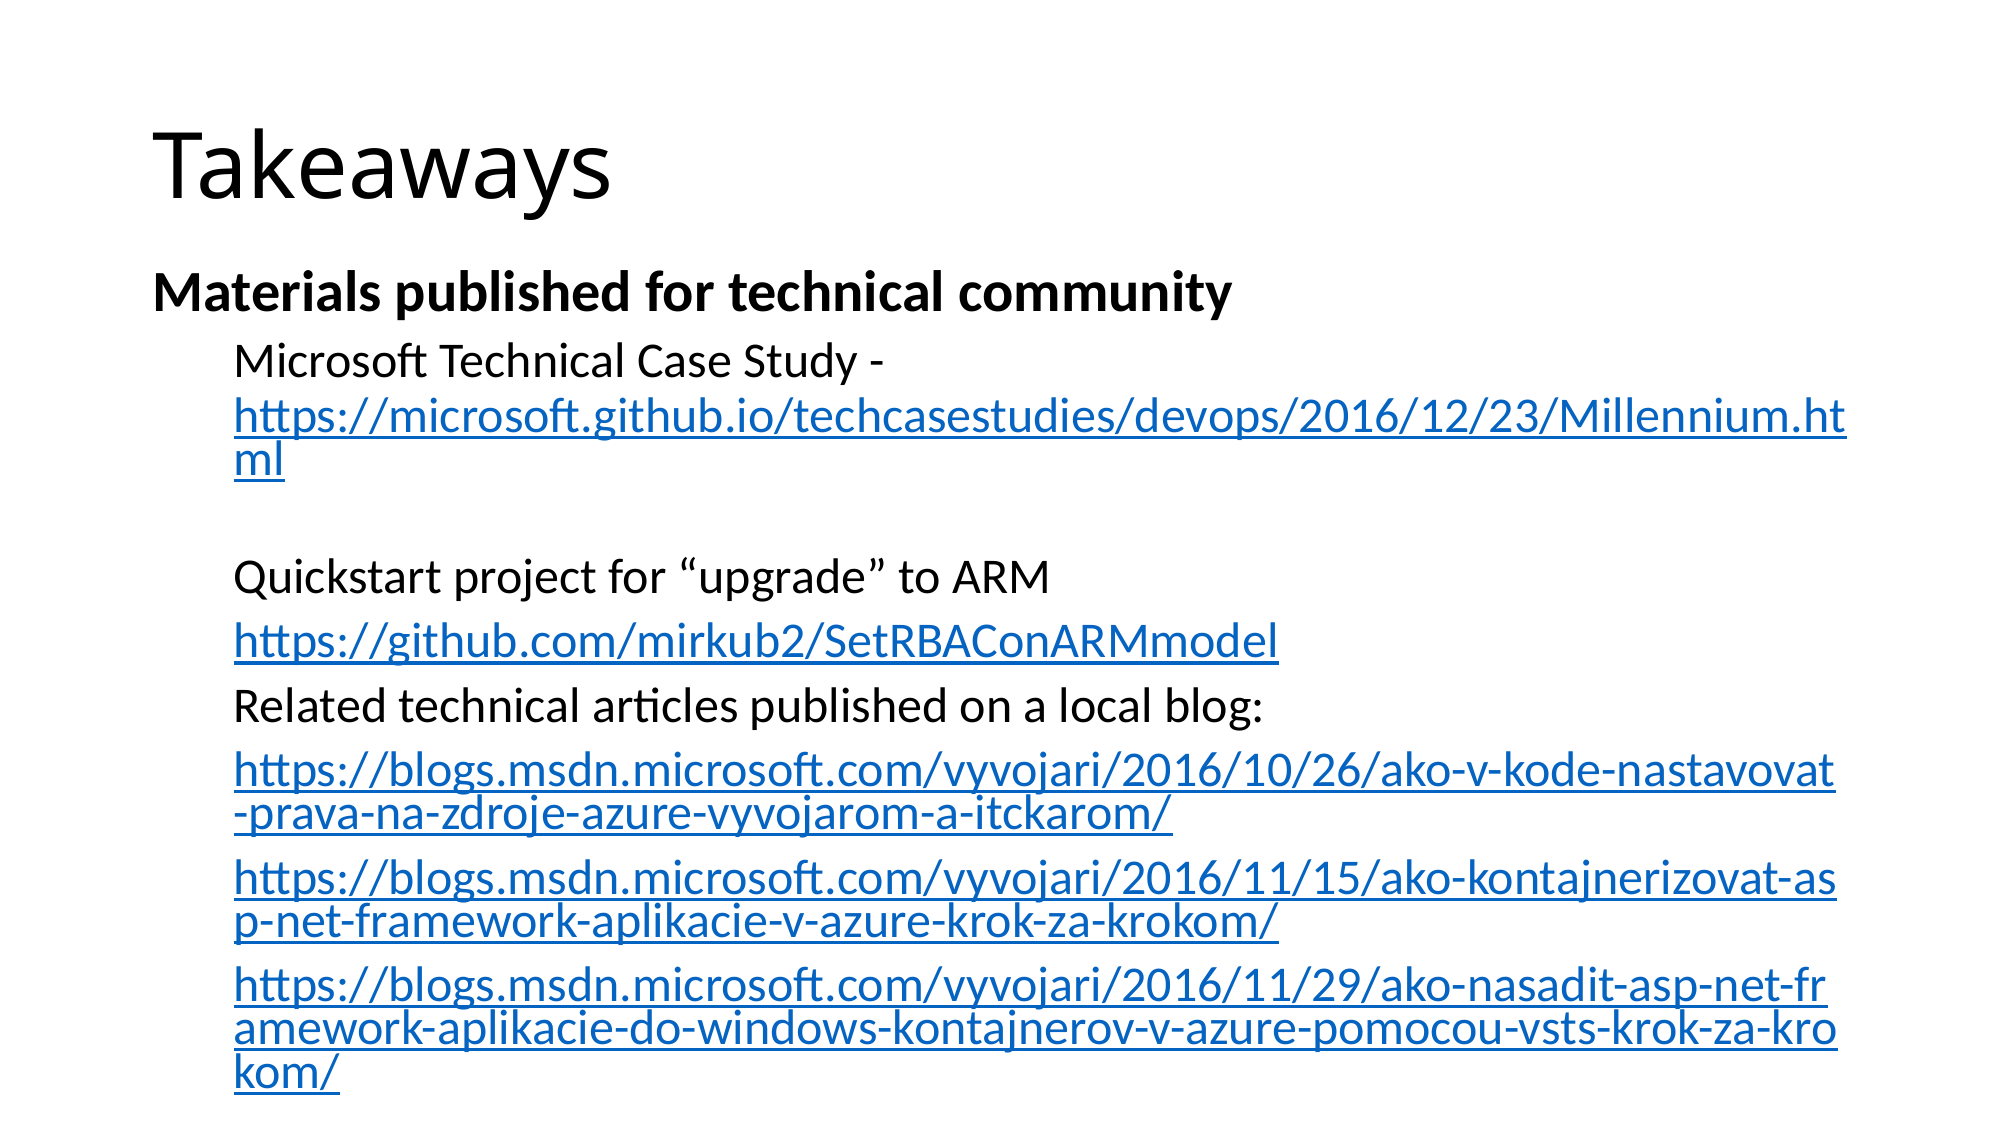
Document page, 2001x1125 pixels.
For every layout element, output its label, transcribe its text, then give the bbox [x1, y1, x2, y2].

title Takeaways [137, 59, 1863, 254]
list Materials published for technical community Microsoft Technical Case Study - https://microsoft.github.io/techcasestudies/devops/2016/12/23/Millennium.html Quickstart project for “upgrade” to ARM https://github.com/mirkub2/SetRBAConARMmodel Related technical articles published on a local blog: https://blogs.msdn.microsoft.com/vyvojari/2016/10/26/ako-v-kode-nastavovat-prava-na-zdroje-azure-vyvojarom-a-itckarom/ https://blogs.msdn.microsoft.com/vyvojari/2016/11/15/ako-kontajnerizovat-asp-net-framework-aplikacie-v-azure-krok-za-krokom/ https://blogs.msdn.microsoft.com/vyvojari/2016/11/29/ako-nasadit-asp-net-framework-aplikacie-do-windows-kontajnerov-v-azure-pomocou-vsts-krok-za-krokom/ [137, 254, 1863, 1014]
